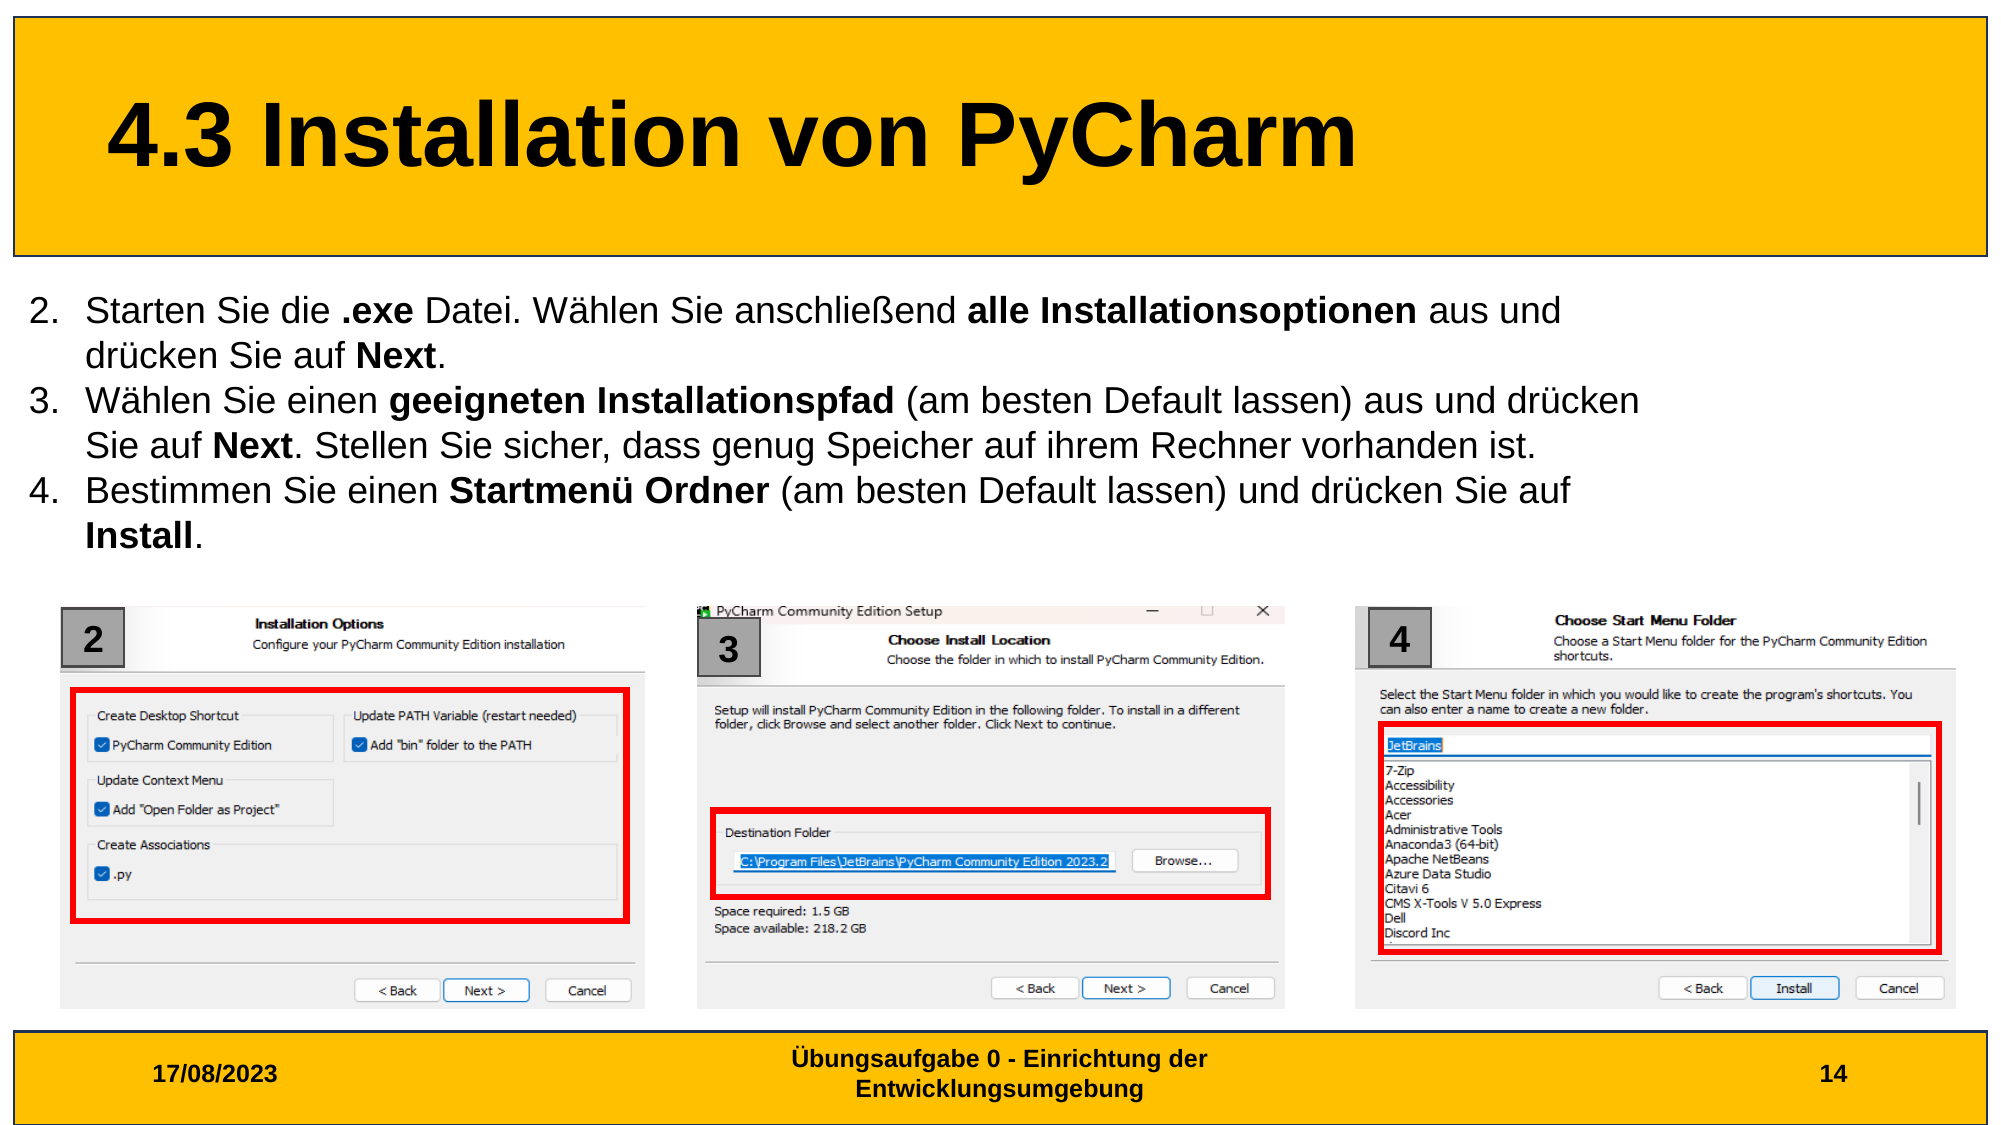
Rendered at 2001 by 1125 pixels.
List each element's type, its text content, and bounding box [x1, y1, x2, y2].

slide_number 14 [1412, 1042, 1863, 1103]
footer Übungsaufgabe 0 - Einrichtung der Entwicklungsumgebung [662, 1042, 1338, 1103]
title 4.3 Installation von PyCharm [92, 27, 1973, 246]
text_box [13, 16, 1988, 257]
picture [697, 606, 1285, 1009]
text_box Starten Sie die .exe Datei. Wählen Sie anschließend alle Installationsoptionen aus und drücken Sie auf Next. Wählen Sie einen geeigneten Installationspfad (am besten Default lassen) aus und drücken Sie auf Next. Stellen Sie sicher, dass genug Speicher auf ihrem Rechner vorhanden ist. Bestimmen Sie einen Startmenü Ordner (am besten Default lassen) und drücken Sie auf Install. [14, 278, 1706, 563]
picture [60, 606, 645, 1009]
text_box [13, 1030, 1988, 1125]
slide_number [137, 1042, 588, 1103]
picture [1355, 606, 1956, 1009]
